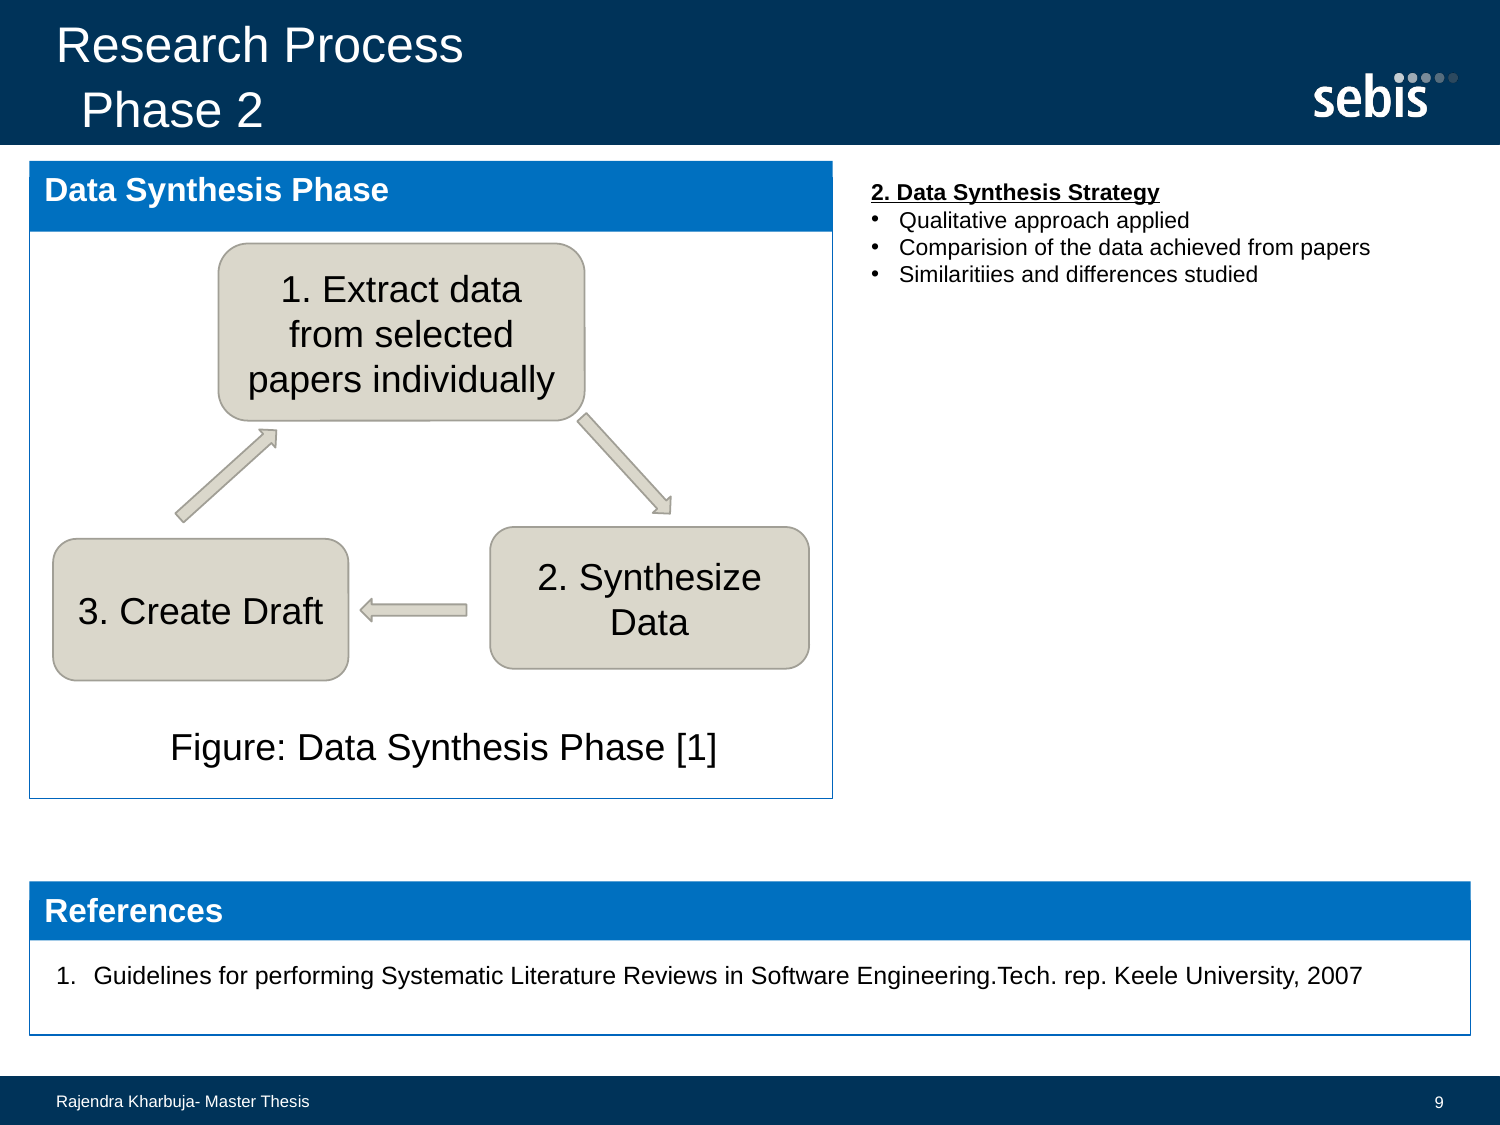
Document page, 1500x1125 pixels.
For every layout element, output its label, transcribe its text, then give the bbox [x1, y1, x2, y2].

text_box [29, 232, 833, 799]
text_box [29, 881, 1471, 1036]
text_box [359, 597, 468, 623]
text_box Data Synthesis Phase [29, 160, 833, 232]
text_box 2. Data Synthesis Strategy Qualitative approach applied Comparision of the data achieved from papers Similaritiies and differences studied [855, 142, 1424, 351]
text_box [576, 412, 672, 515]
footer Rajendra Kharbuja- Master Thesis [40, 1077, 361, 1125]
slide_number 9 [1417, 1077, 1460, 1125]
text_box Figure: Data Synthesis Phase [1] [155, 715, 734, 777]
title Research Process [40, 13, 1278, 73]
text_box Phase 2 [66, 78, 1303, 138]
text_box [174, 428, 278, 524]
